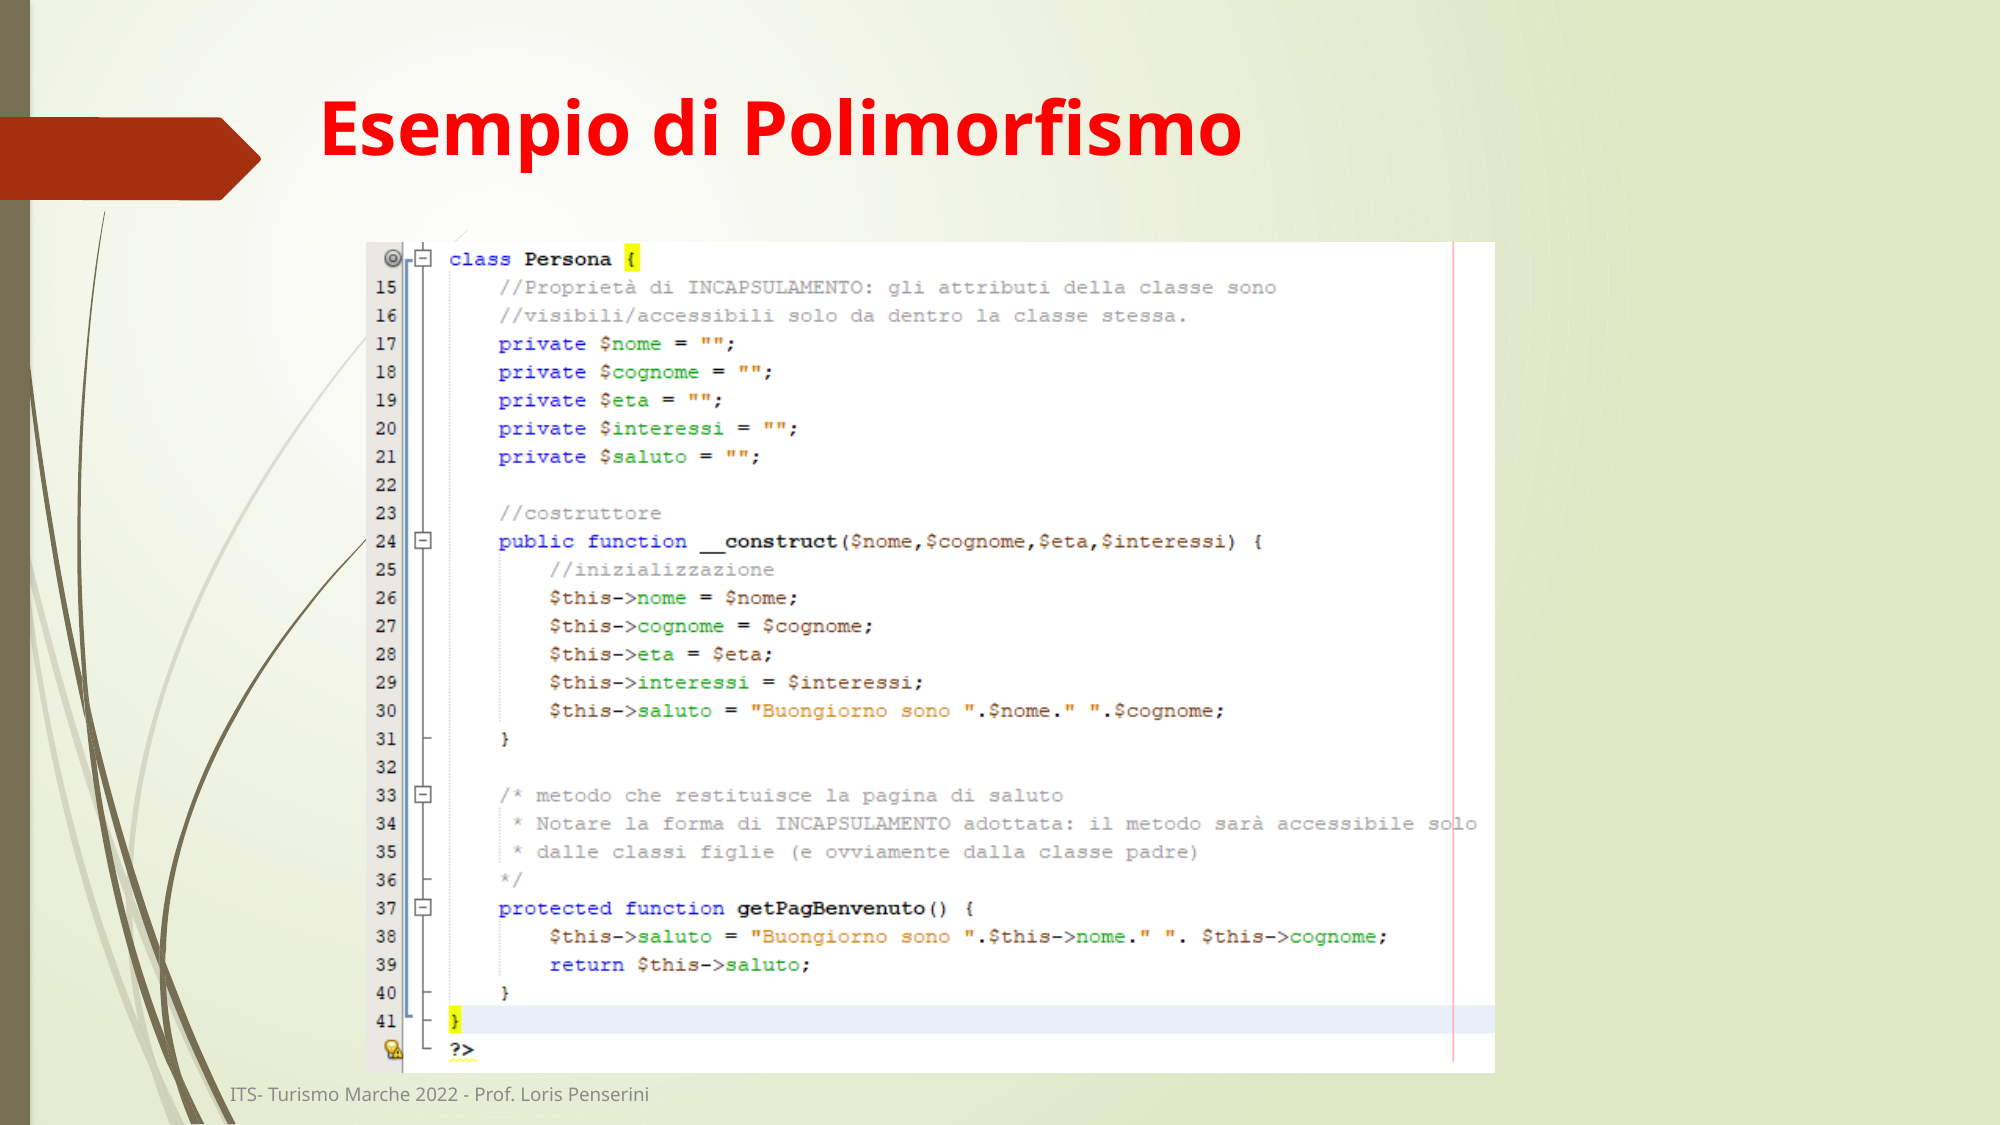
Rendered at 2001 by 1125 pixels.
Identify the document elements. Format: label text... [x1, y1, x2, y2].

title Esempio di Polimorfismo [310, 49, 1814, 202]
picture [366, 242, 1495, 1074]
footer ITS- Turismo Marche 2022 - Prof. Loris Penserini [215, 1065, 1466, 1125]
